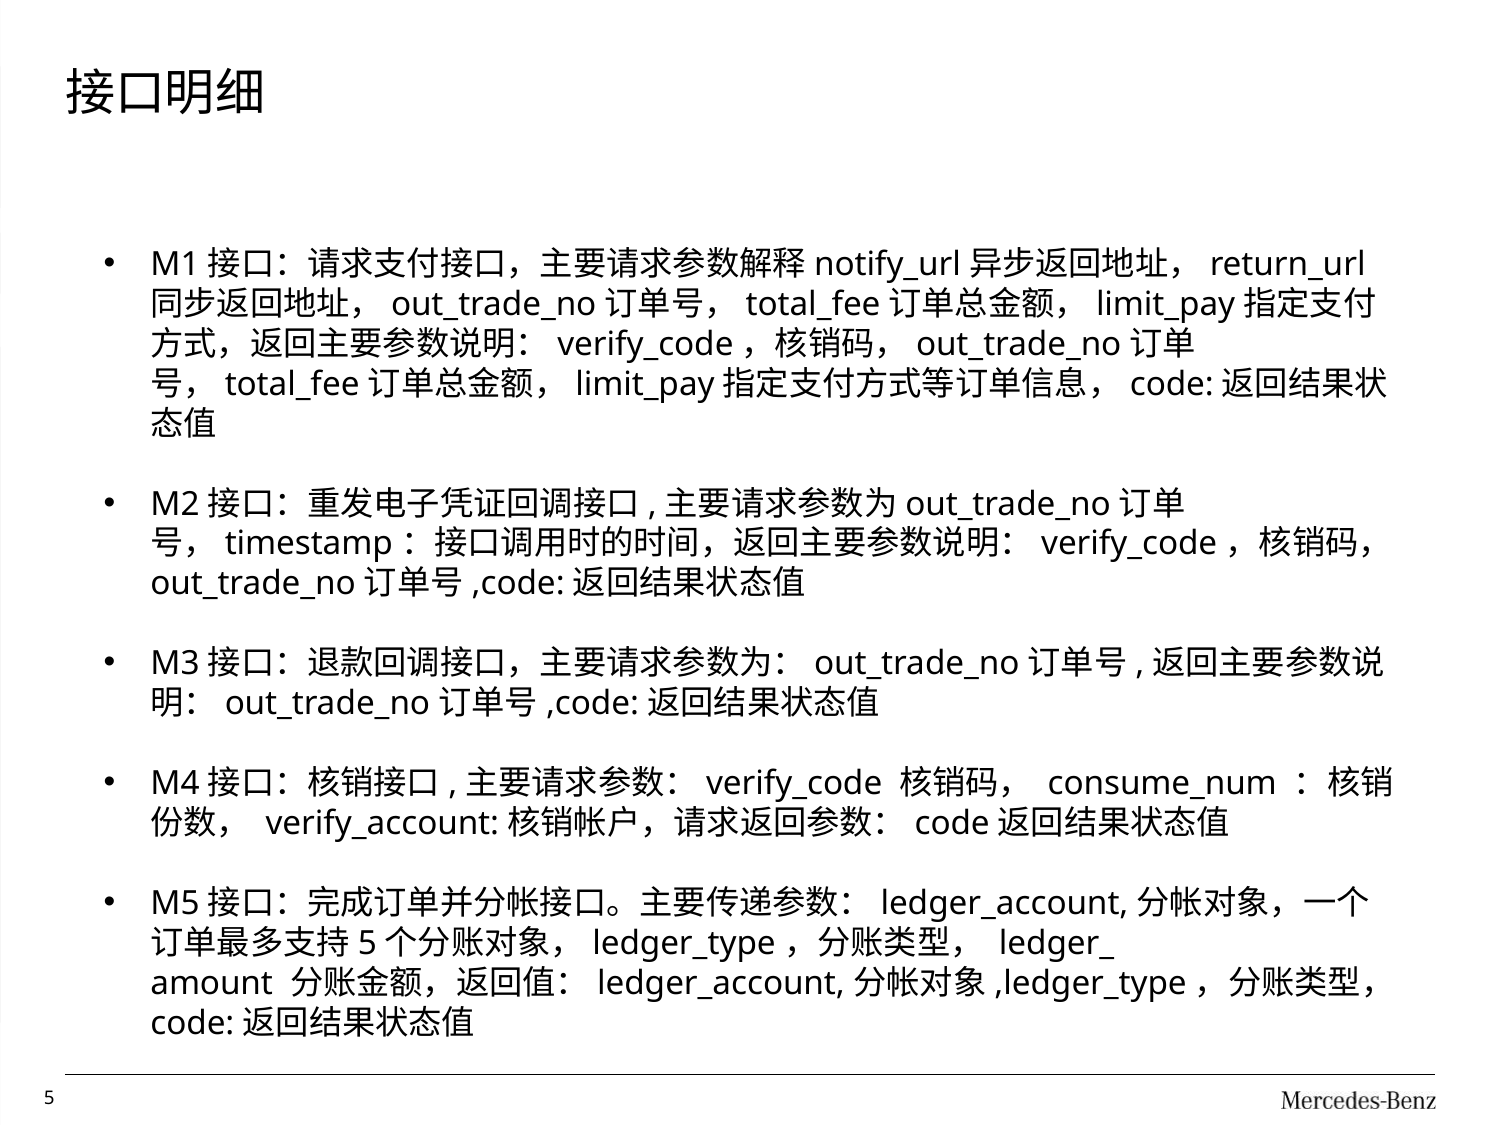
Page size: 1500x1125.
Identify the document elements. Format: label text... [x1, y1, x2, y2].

title 接口明细 [64, 60, 1435, 208]
picture [1281, 1091, 1436, 1109]
text_box M1接口：请求支付接口，主要请求参数解释notify_url异步返回地址，return_url同步返回地址，out_trade_no订单号，total_fee订单总金额，limit_pay指定支付方式，返回主要参数说明：verify_code，核销码，out_trade_no订单号，total_fee订单总金额，limit_pay指定支付方式等订单信息，code:返回结果状态值 M2接口：重发电子凭证回调接口,主要请求参数为out_trade_no订单号，timestamp：接口调用时的时间，返回主要参数说明：verify_code，核销码，out_trade_no订单号,code:返回结果状态值 M3接口：退款回调接口，主要请求参数为：out_trade_no订单号,返回主要参数说明：out_trade_no订单号,code:返回结果状态值 M4接口：核销接口,主要请求参数：verify_code 核销码， consume_num ：核销份数， verify_account:核销帐户，请求返回参数：code返回结果状态值 M5接口：完成订单并分帐接口。主要传递参数：ledger_account,分帐对象，一个订单最多支持5个分账对象，ledger_type，分账类型， ledger_ amount 分账金额，返回值：ledger_account,分帐对象,ledger_type，分账类型，code:返回结果状态值 [88, 234, 1412, 1049]
